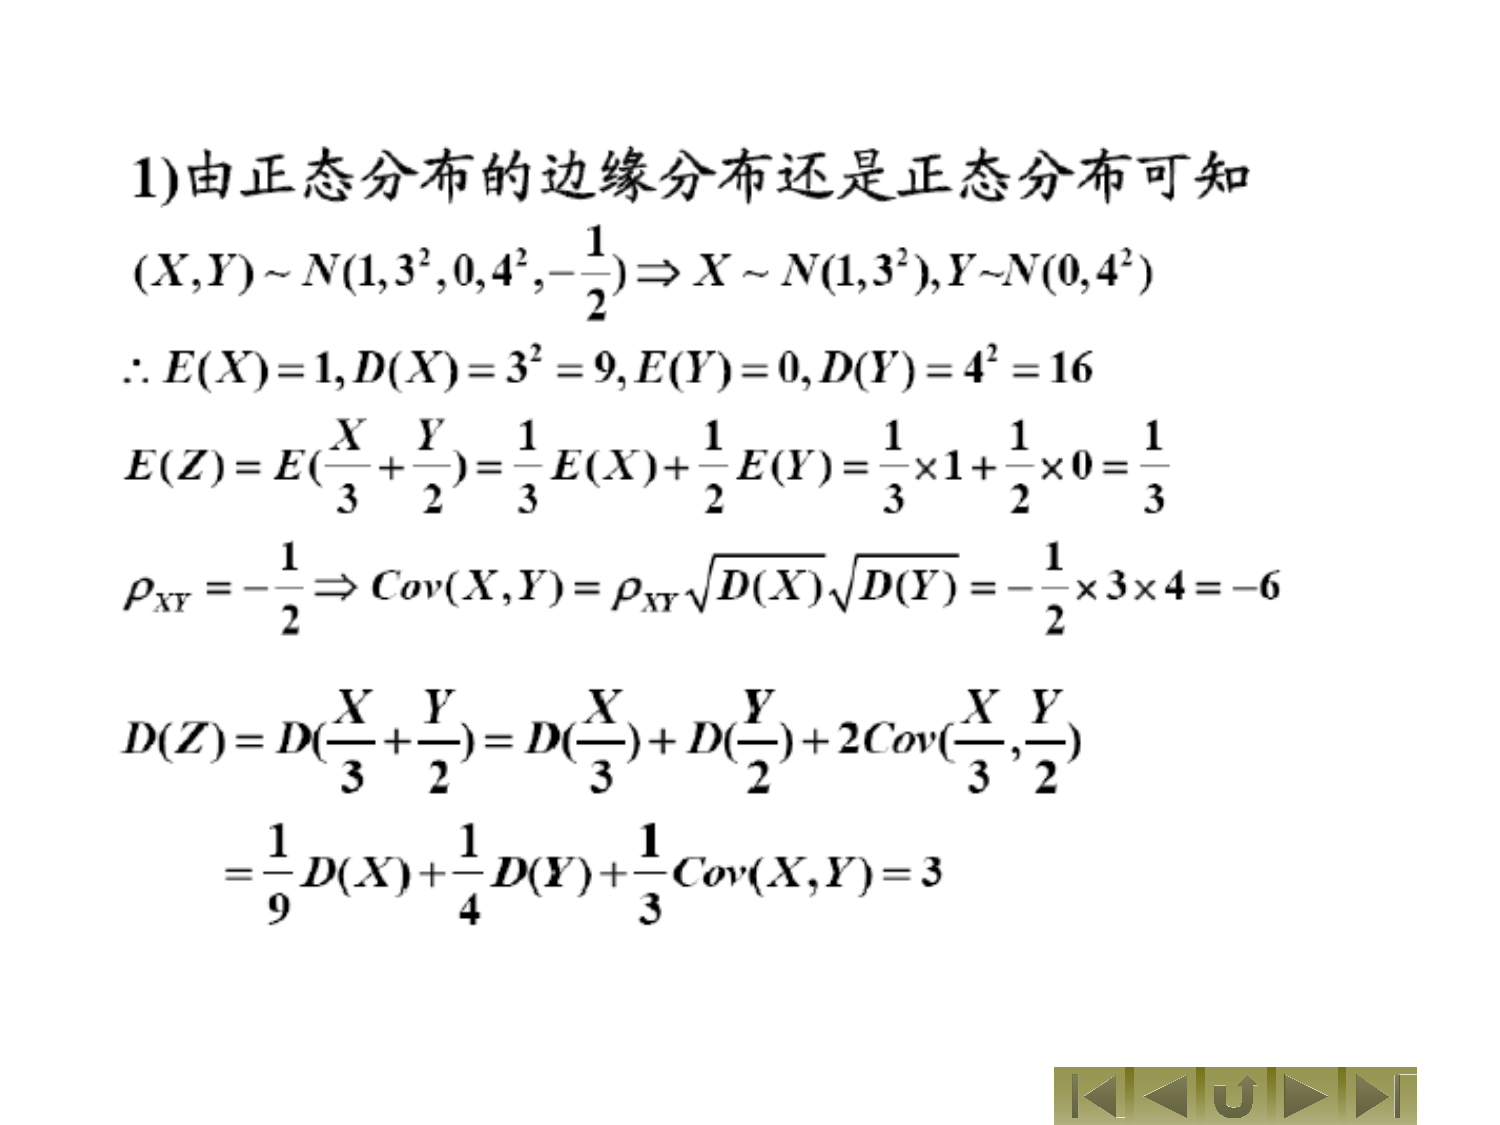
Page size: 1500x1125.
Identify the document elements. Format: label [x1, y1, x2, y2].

picture [105, 128, 1309, 936]
text_box [1054, 1067, 1418, 1125]
